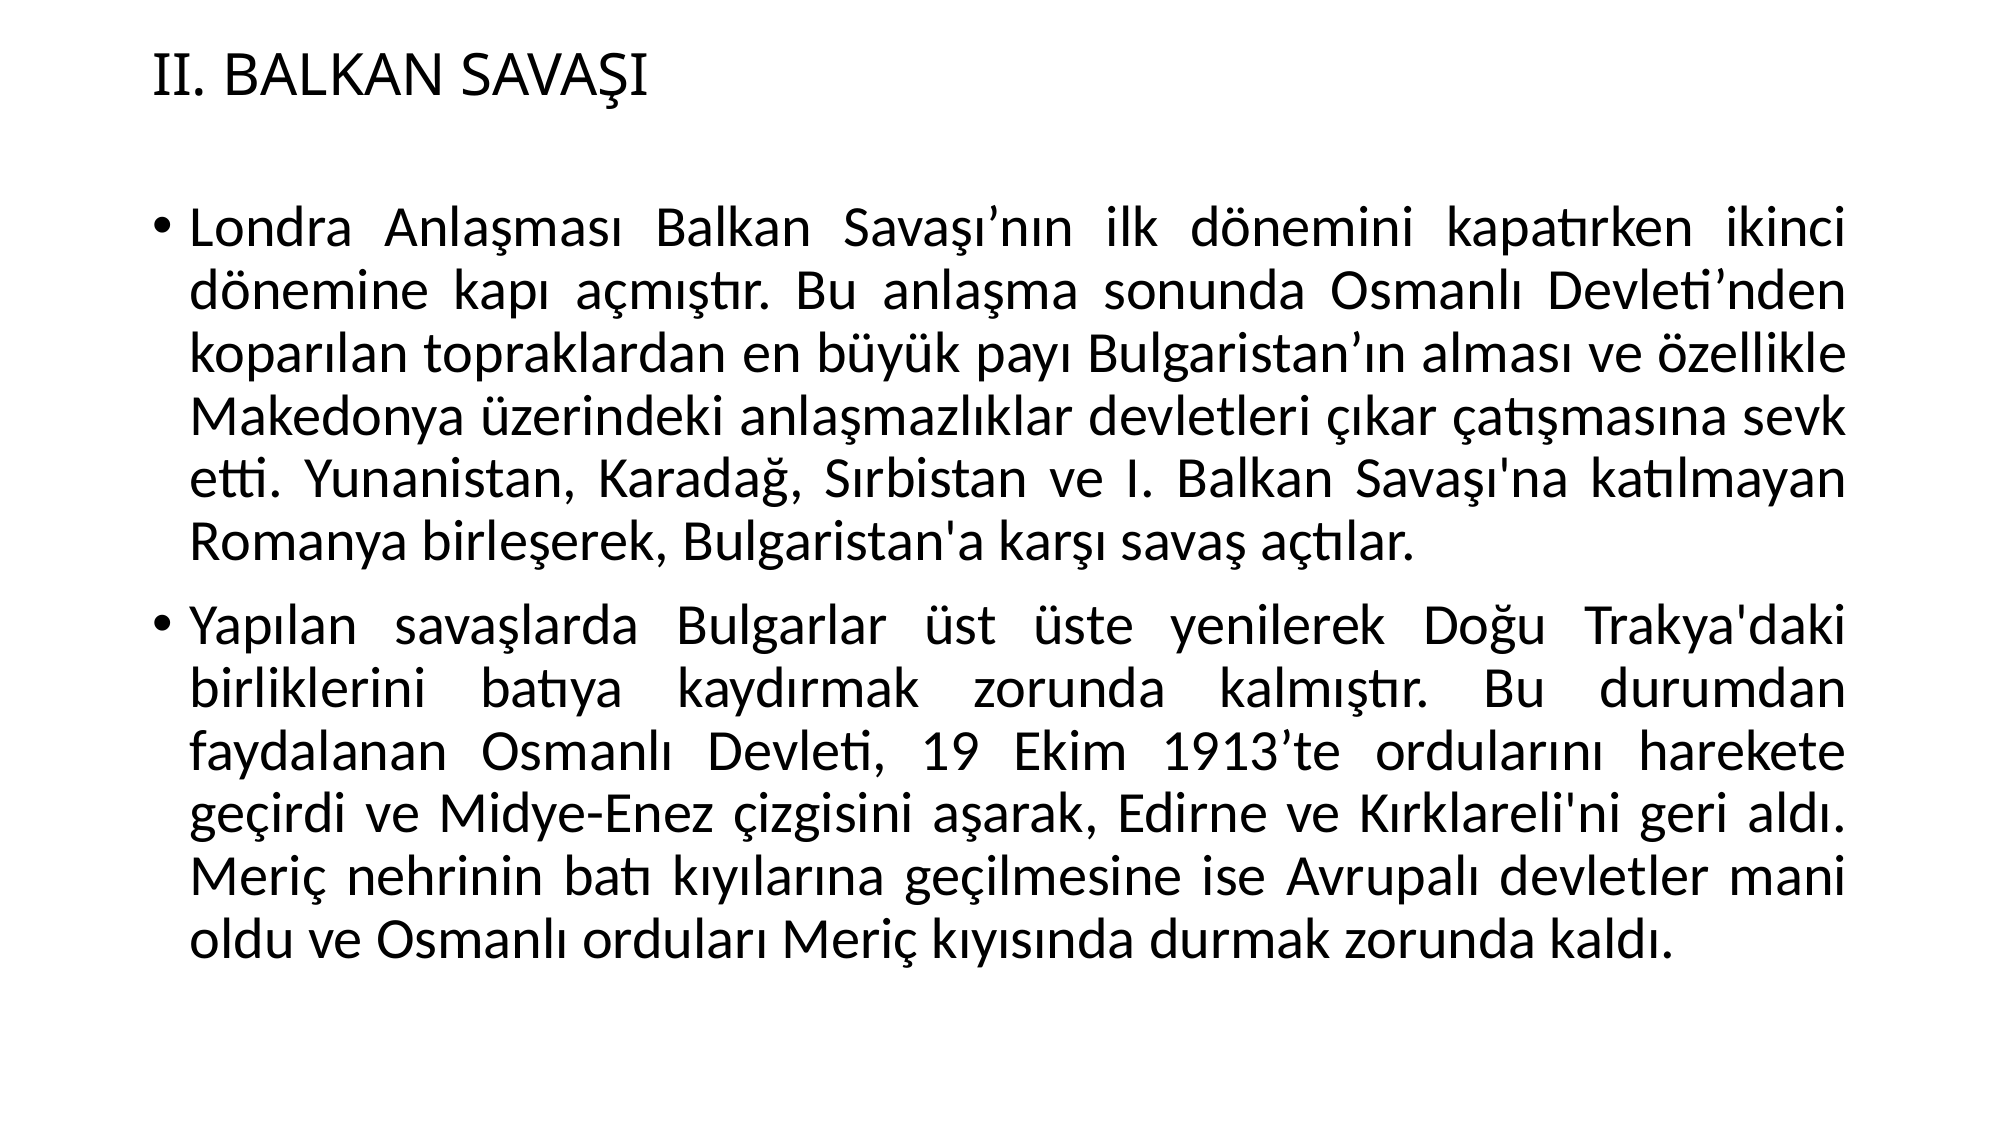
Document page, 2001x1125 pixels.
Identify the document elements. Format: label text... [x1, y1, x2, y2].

title II. BALKAN SAVAŞI [137, 24, 1863, 98]
list Londra Anlaşması Balkan Savaşı’nın ilk dönemini kapatırken ikinci dönemine kapı açmıştır. Bu anlaşma sonunda Osmanlı Devleti’nden koparılan topraklardan en büyük payı Bulgaristan’ın alması ve özellikle Makedonya üzerindeki anlaşmazlıklar devletleri çıkar çatışmasına sevk etti. Yunanistan, Karadağ, Sırbistan ve I. Balkan Savaşı'na katılmayan Romanya birleşerek, Bulgaristan'a karşı savaş açtılar. Yapılan savaşlarda Bulgarlar üst üste yenilerek Doğu Trakya'daki birliklerini batıya kaydırmak zorunda kalmıştır. Bu durumdan faydalanan Osmanlı Devleti, 19 Ekim 1913’te ordularını harekete geçirdi ve Midye-Enez çizgisini aşarak, Edirne ve Kırklareli'ni geri aldı. Meriç nehrinin batı kıyılarına geçilmesine ise Avrupalı devletler mani oldu ve Osmanlı orduları Meriç kıyısında durmak zorunda kaldı. [137, 98, 1863, 1014]
